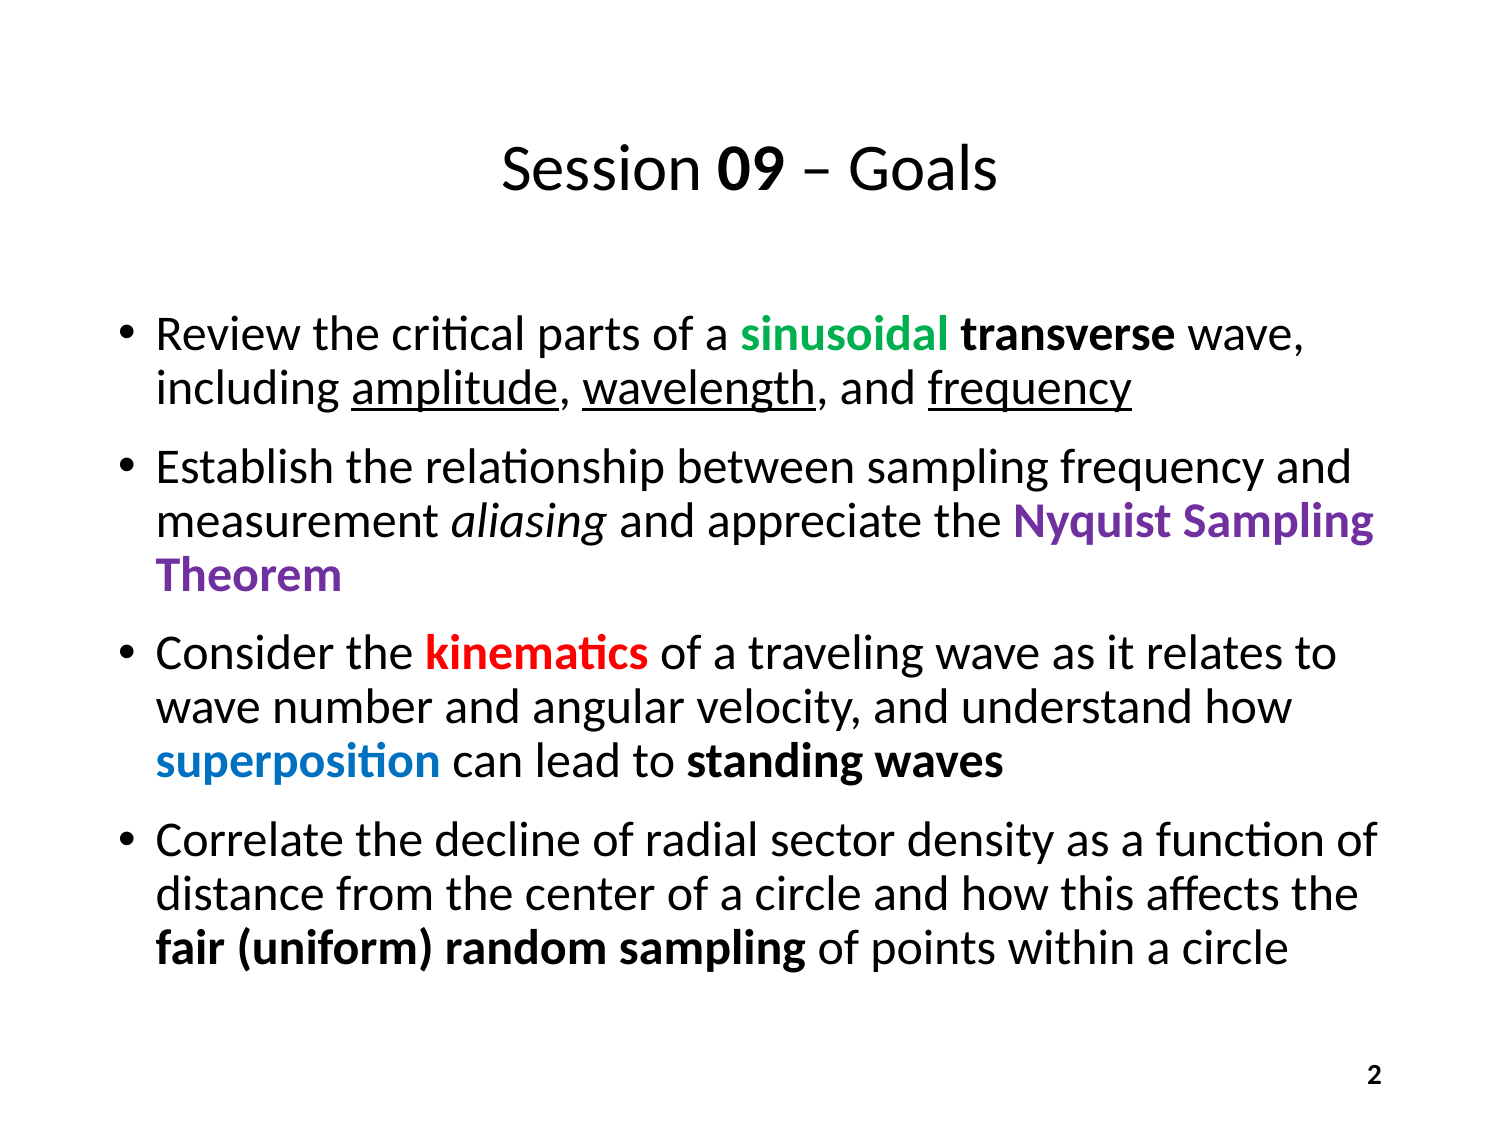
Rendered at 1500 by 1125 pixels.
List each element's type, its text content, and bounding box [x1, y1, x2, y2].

slide_number 2 [1059, 1042, 1397, 1103]
list Review the critical parts of a sinusoidal transverse wave, including amplitude, wavelength, and frequency Establish the relationship between sampling frequency and measurement aliasing and appreciate the Nyquist Sampling Theorem Consider the kinematics of a traveling wave as it relates to wave number and angular velocity, and understand how superposition can lead to standing waves Correlate the decline of radial sector density as a function of distance from the center of a circle and how this affects the fair (uniform) random sampling of points within a circle [103, 299, 1397, 1014]
title Session 09 – Goals [103, 59, 1397, 278]
